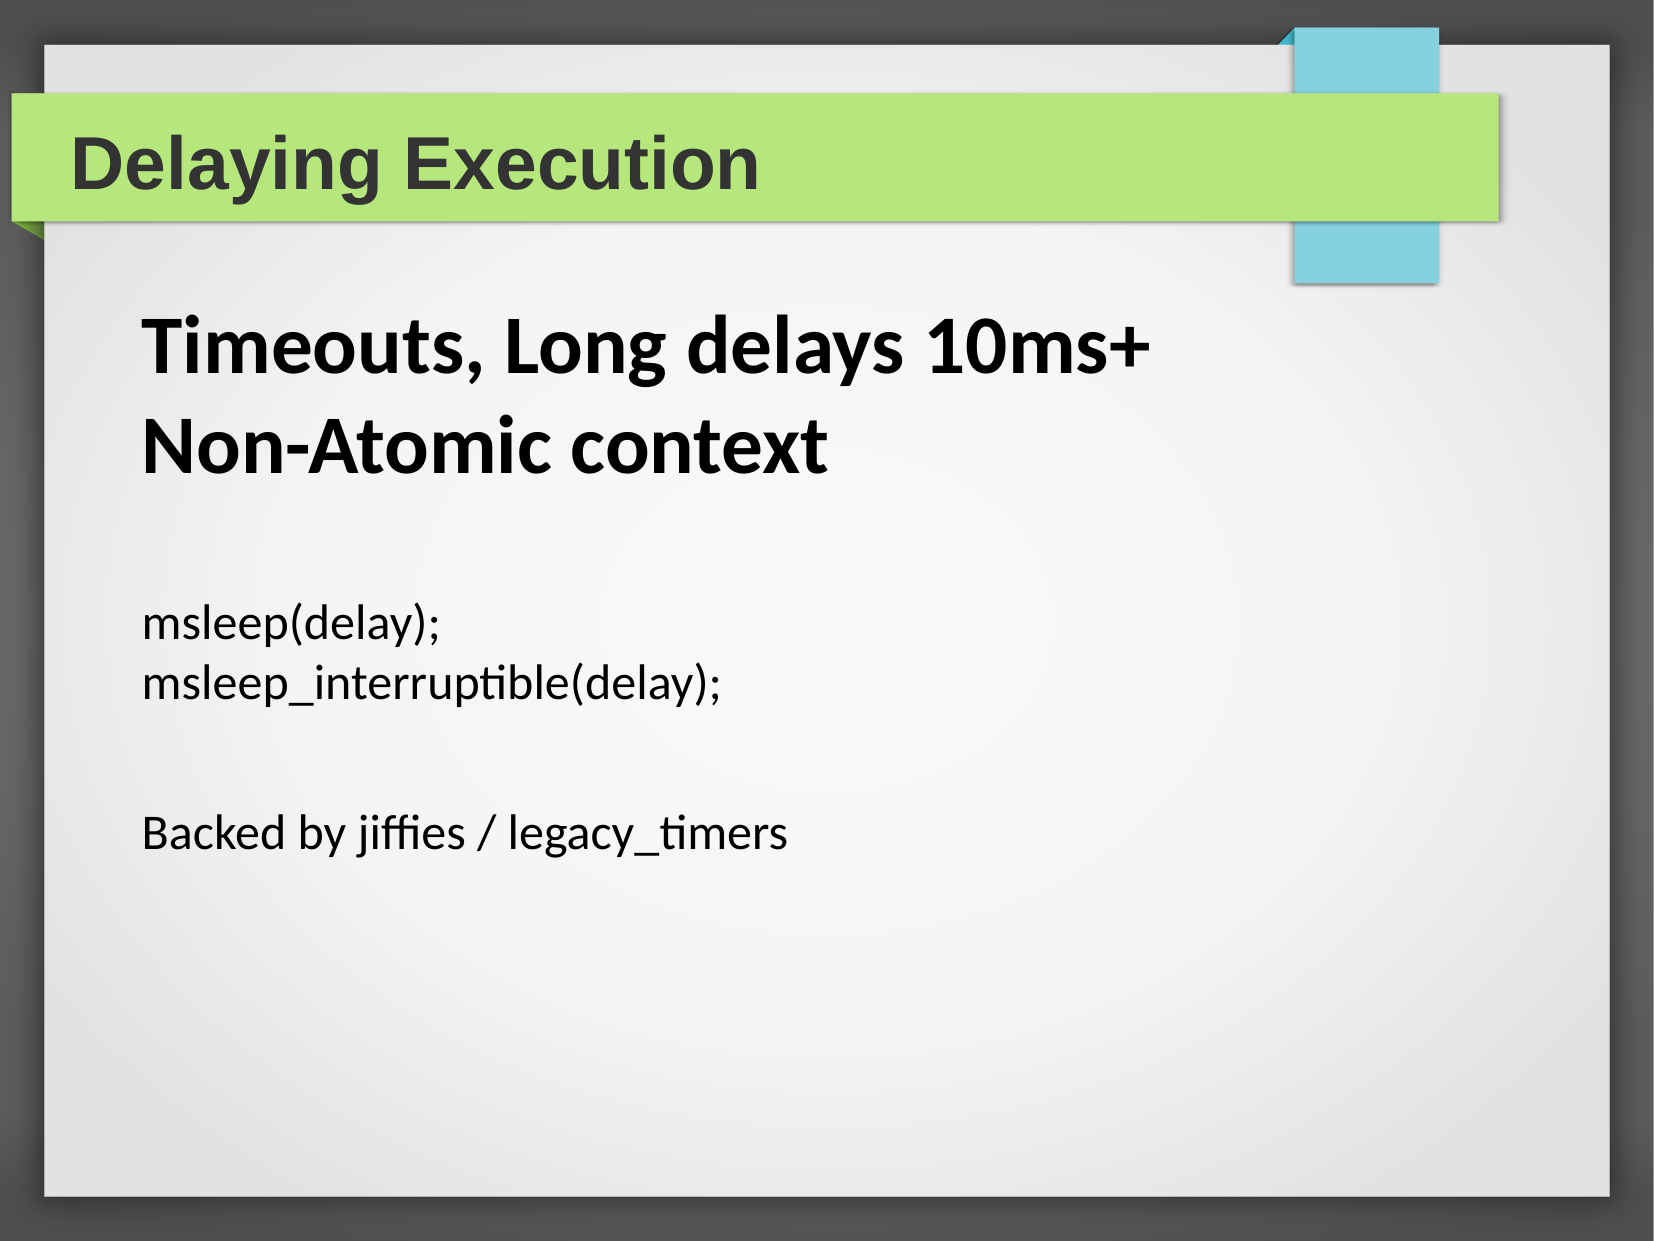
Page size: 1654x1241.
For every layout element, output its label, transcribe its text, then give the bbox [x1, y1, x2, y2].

picture [0, 0, 1654, 1241]
title Delaying Execution [70, 106, 1452, 213]
text_box Timeouts, Long delays 10ms+ Non-Atomic context msleep(delay); msleep_interruptible(delay); Backed by jiffies / legacy_timers [126, 282, 1577, 868]
